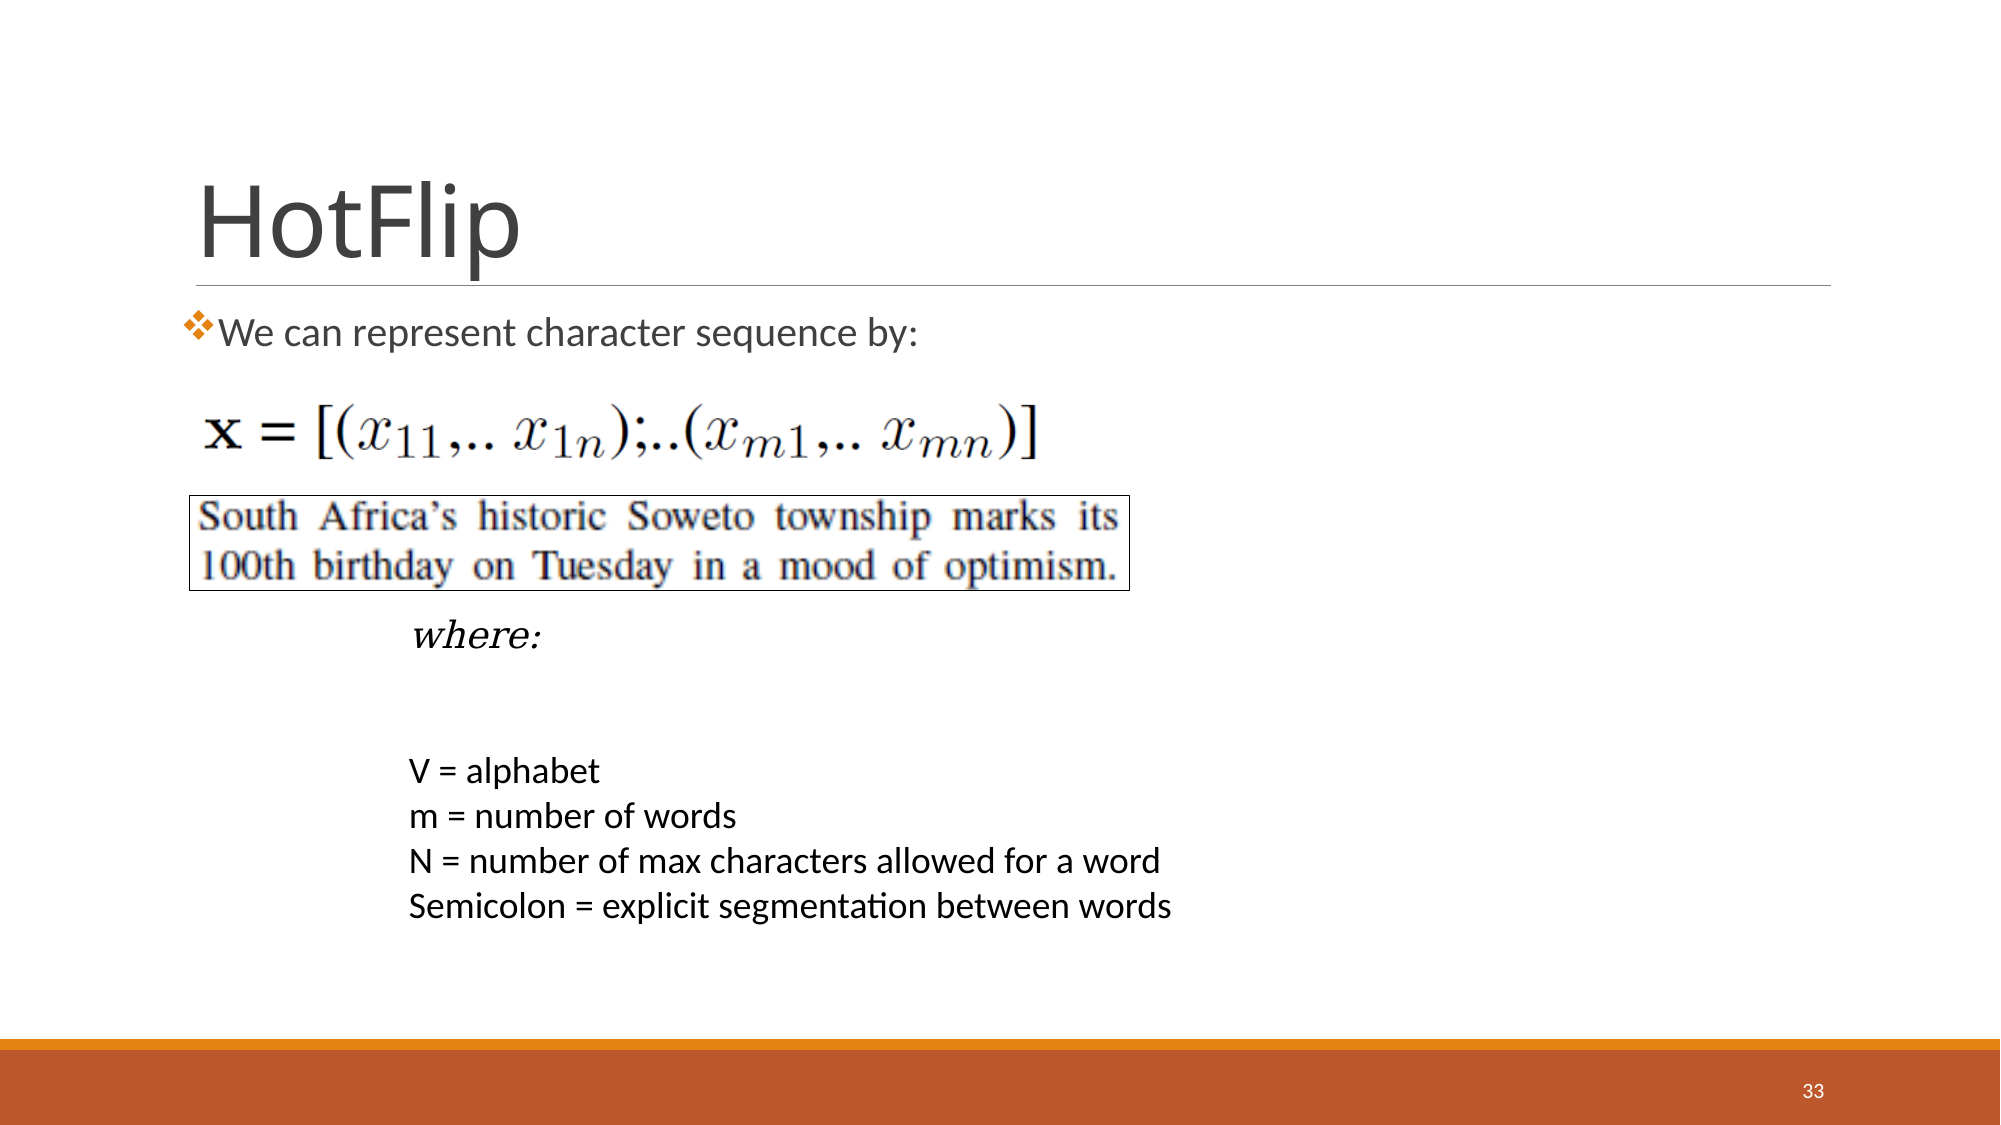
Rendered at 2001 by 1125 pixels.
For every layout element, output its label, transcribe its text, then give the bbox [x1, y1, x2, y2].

title HotFlip [180, 47, 1830, 285]
slide_number 33 [1624, 1059, 1840, 1120]
picture [189, 494, 1130, 591]
list We can represent character sequence by: [180, 302, 1830, 963]
picture [189, 387, 1040, 476]
